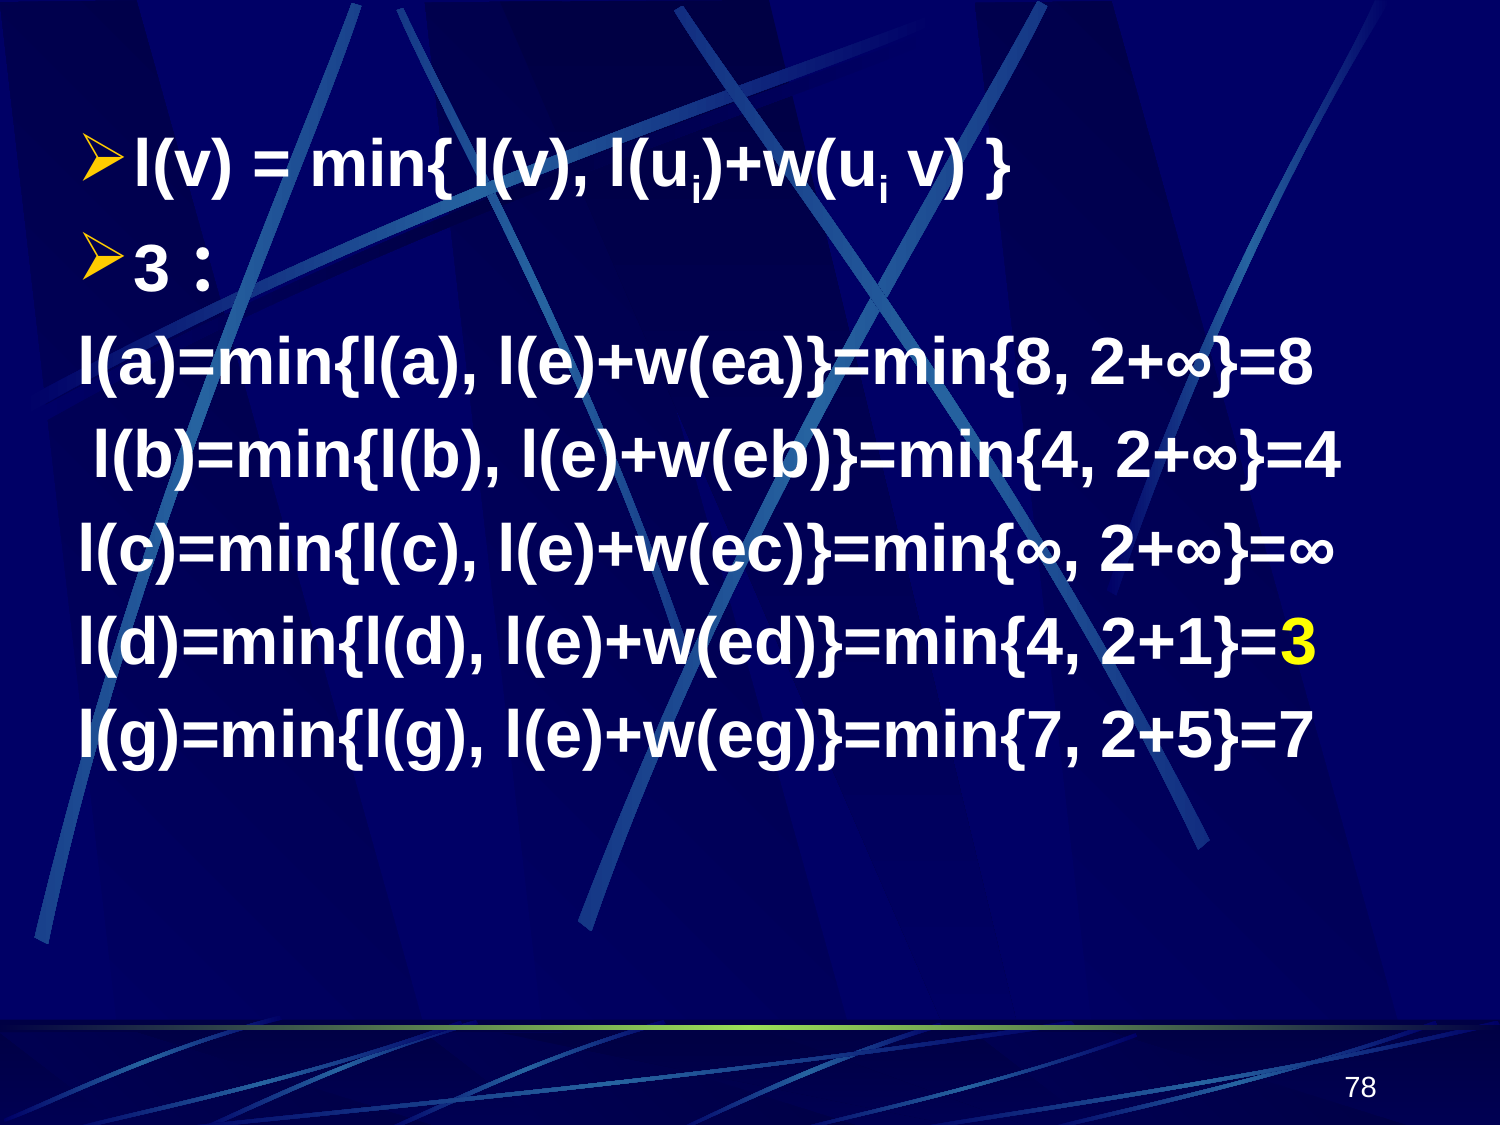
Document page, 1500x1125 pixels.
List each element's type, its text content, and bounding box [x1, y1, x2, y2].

list l(v) = min{ l(v), l(ui)+w(ui v) } 3： l(a)=min{l(a), l(e)+w(ea)}=min{8, 2+∞}=8 l(b)=min{l(b), l(e)+w(eb)}=min{4, 2+∞}=4 l(c)=min{l(c), l(e)+w(ec)}=min{∞, 2+∞}=∞ l(d)=min{l(d), l(e)+w(ed)}=min{4, 2+1}=3 l(g)=min{l(g), l(e)+w(eg)}=min{7, 2+5}=7 [62, 112, 1450, 1000]
slide_number 78 [1079, 1035, 1393, 1111]
